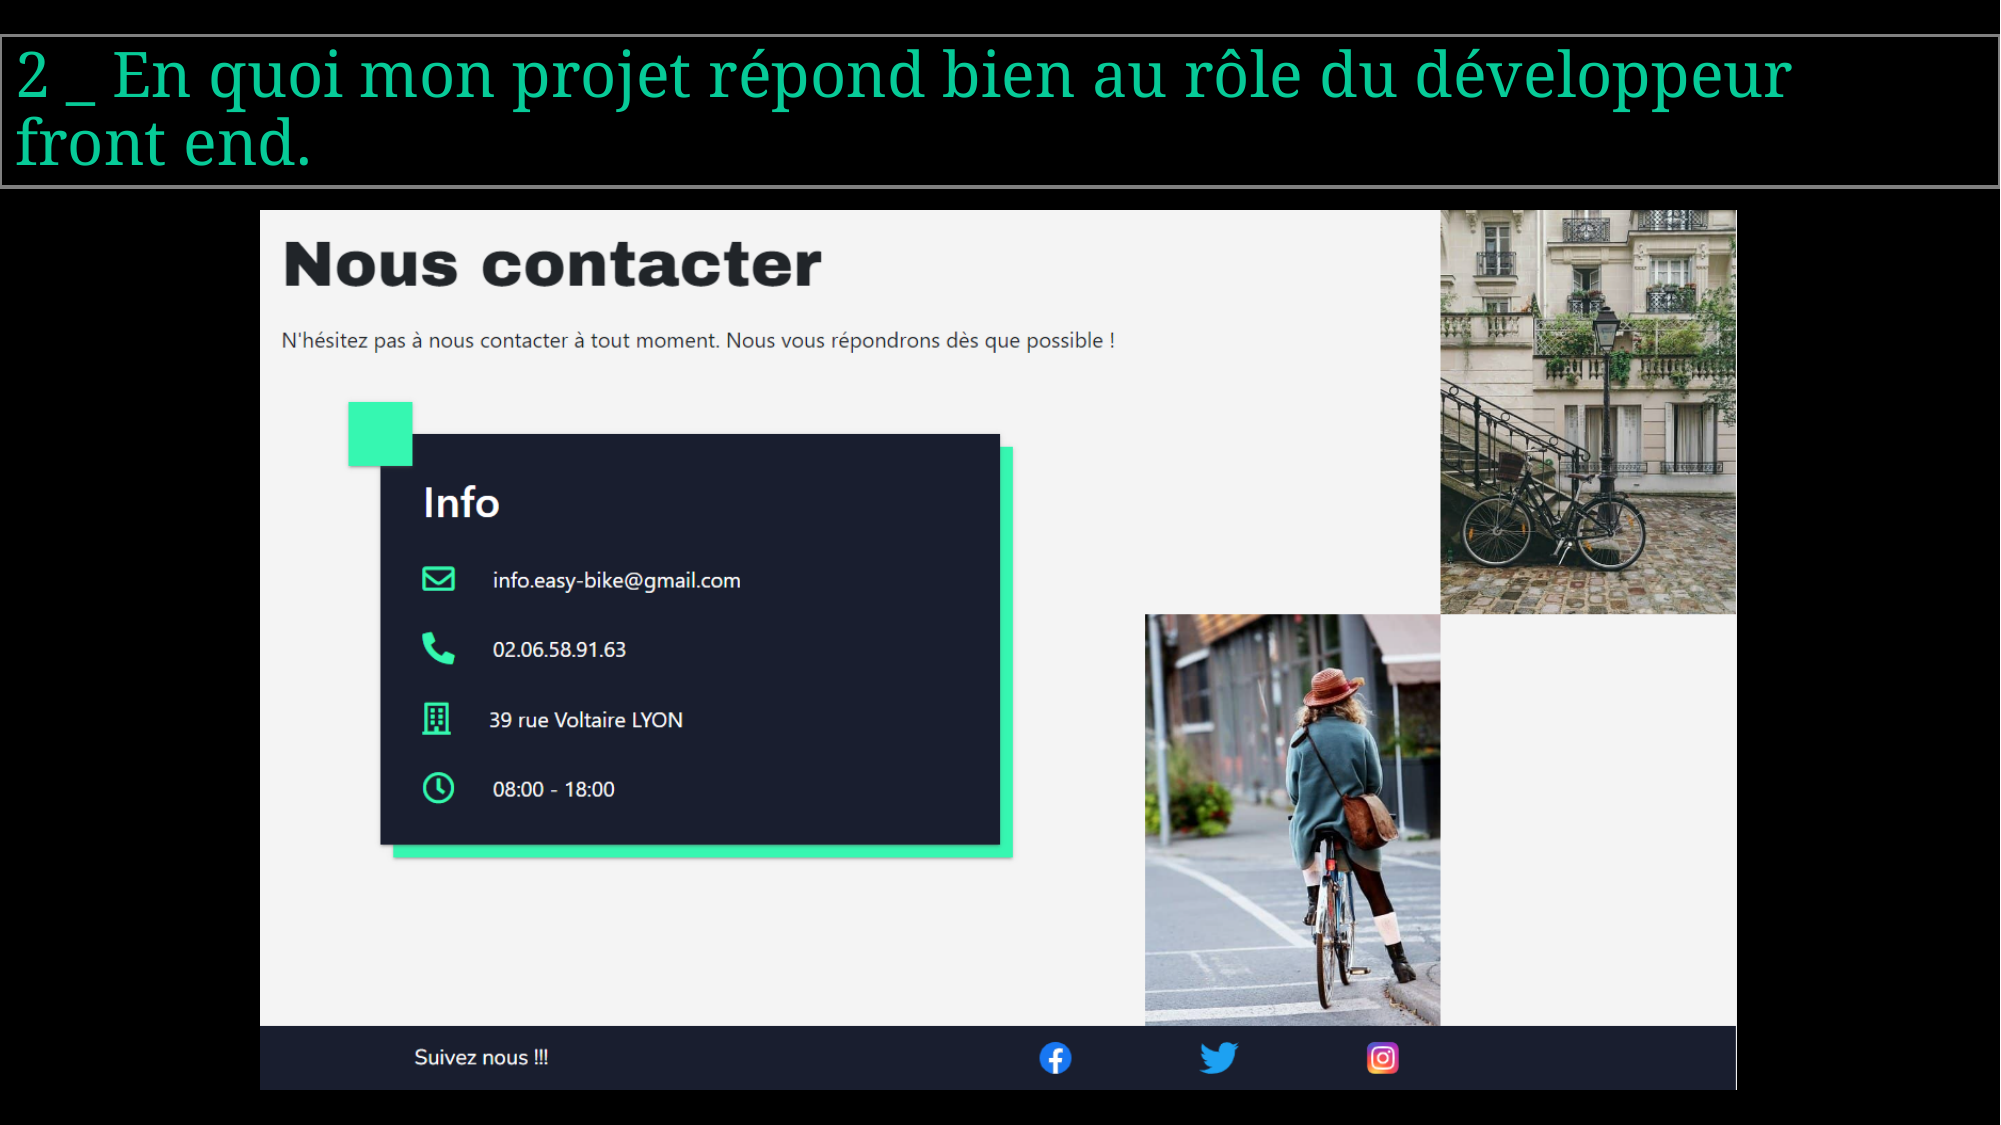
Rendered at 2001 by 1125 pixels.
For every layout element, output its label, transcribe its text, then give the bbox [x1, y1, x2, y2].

title 2 _ En quoi mon projet répond bien au rôle du développeur front end. [0, 35, 2000, 188]
picture [260, 210, 1737, 1090]
